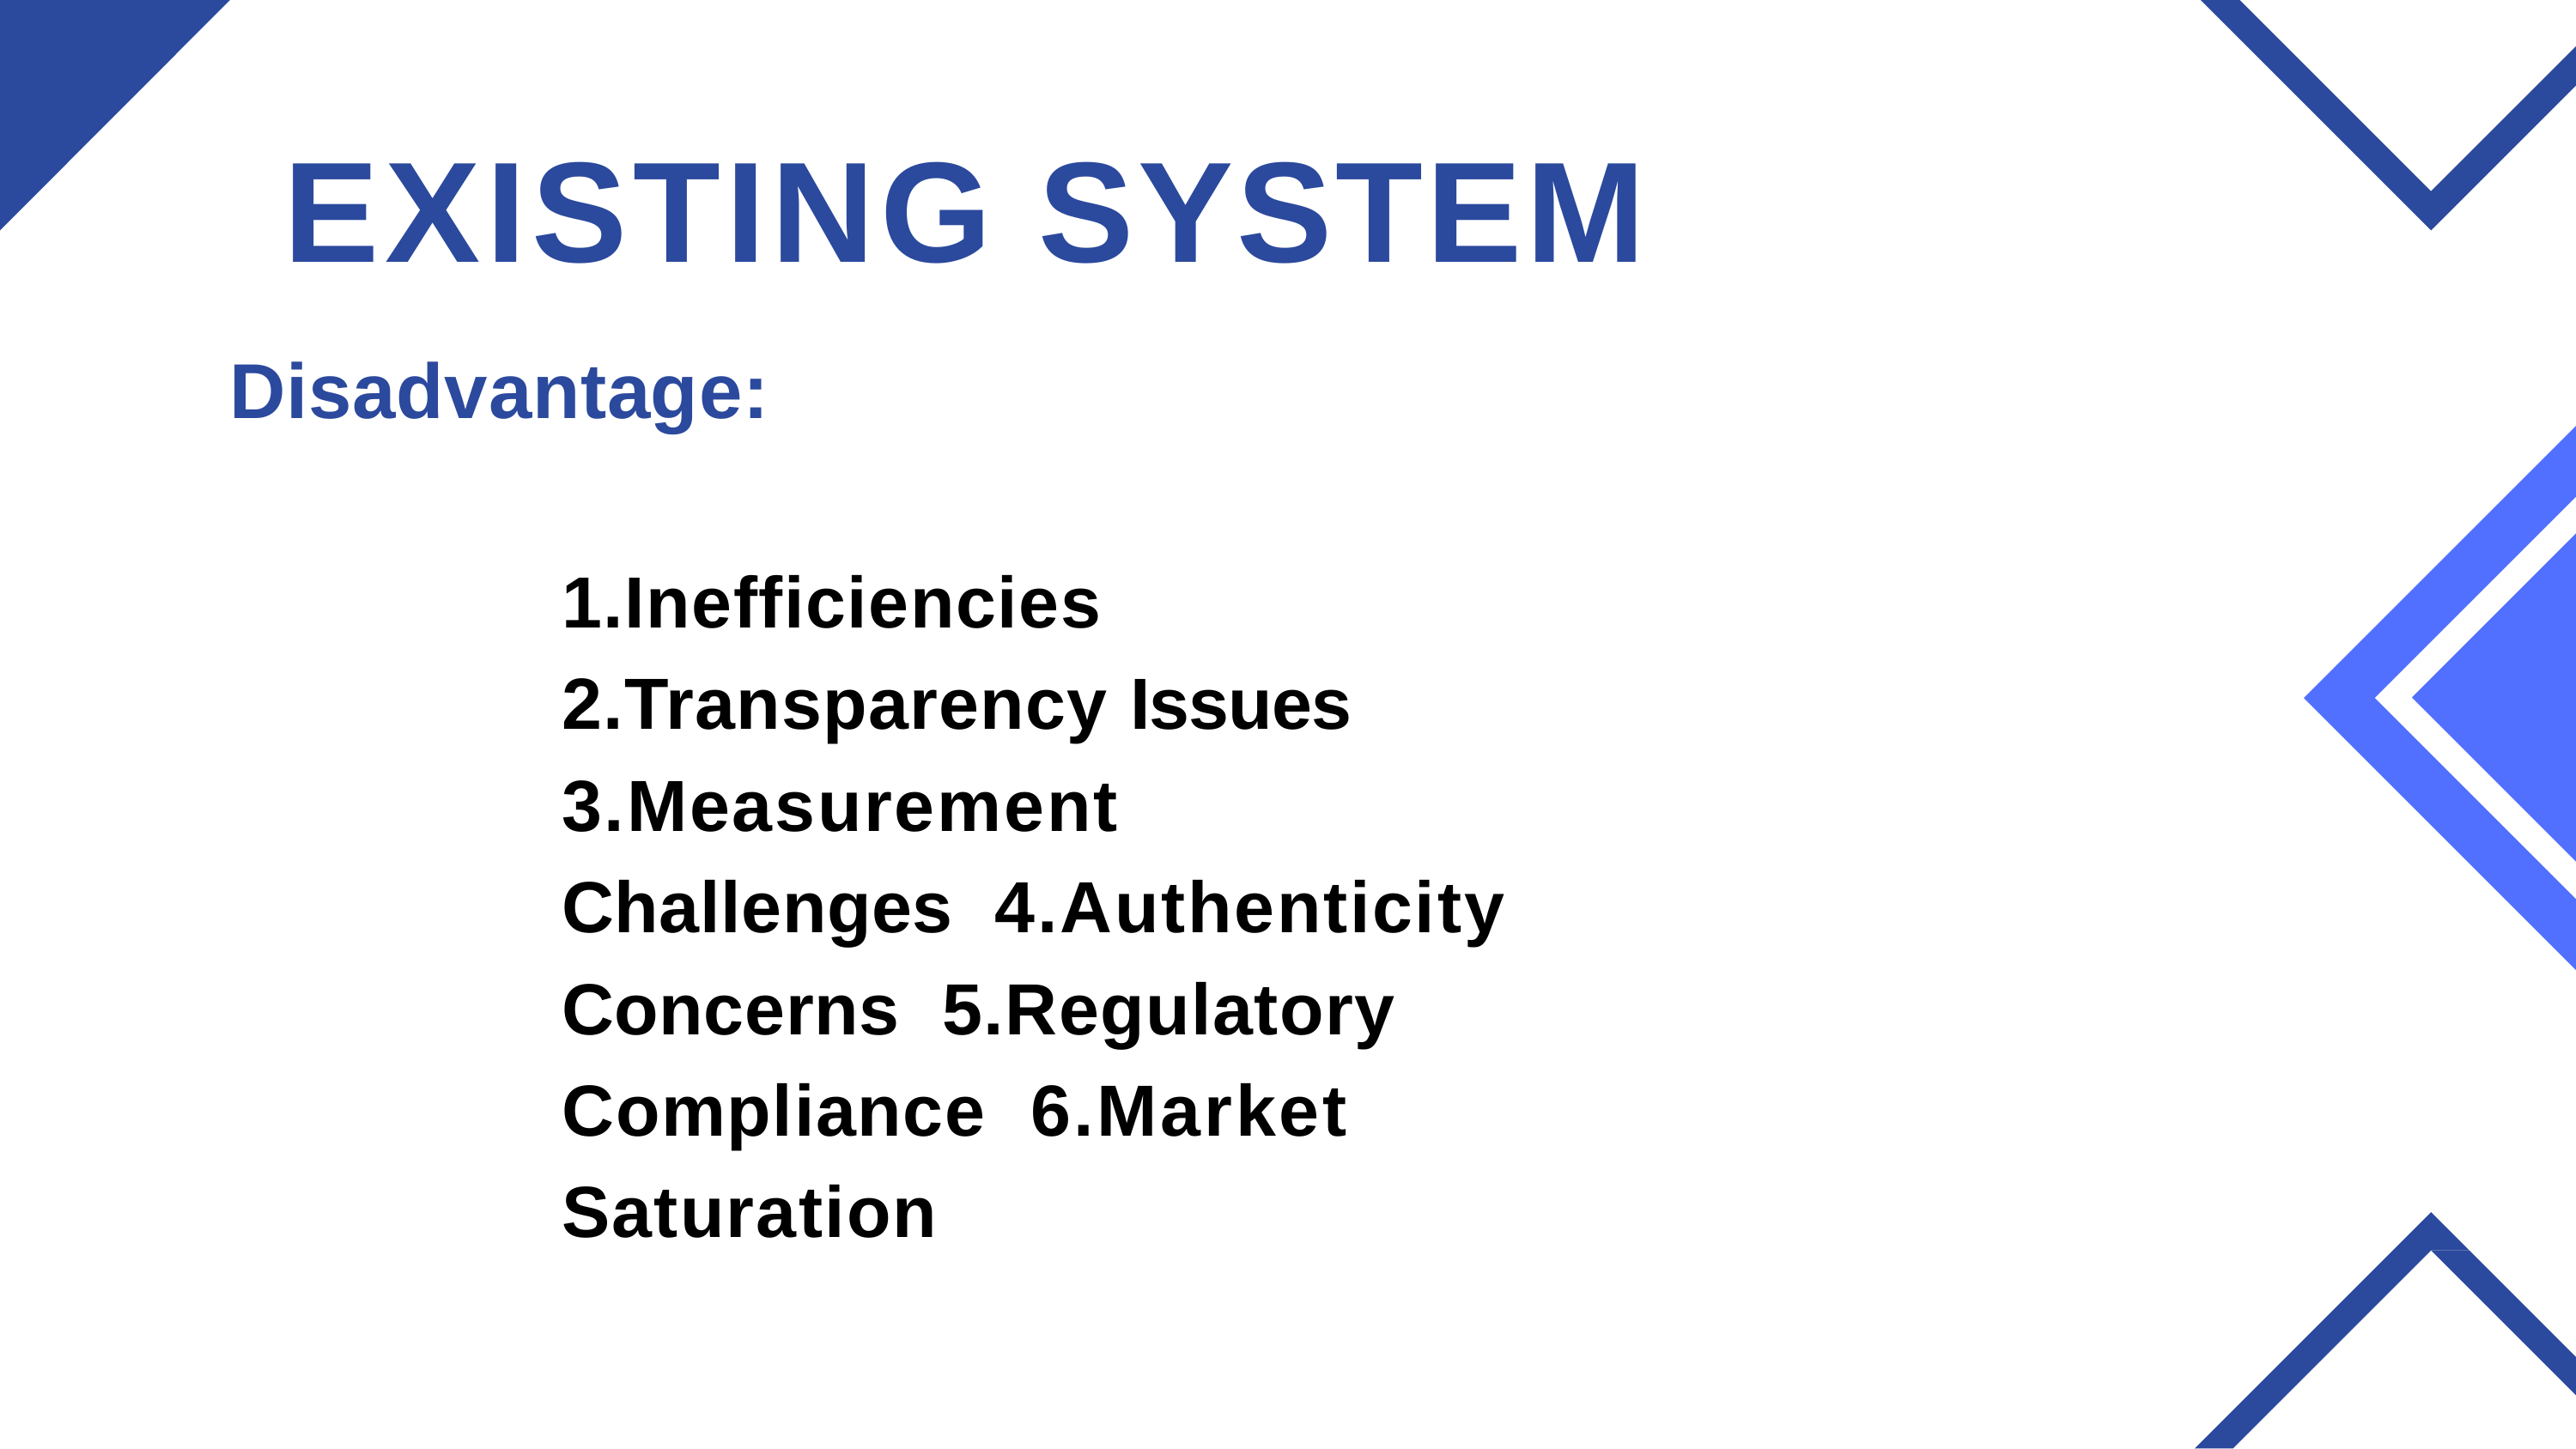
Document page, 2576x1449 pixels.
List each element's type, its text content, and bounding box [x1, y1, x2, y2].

text_box [0, 0, 230, 231]
title EXISTING SYSTEM [282, 117, 1654, 361]
text_box [2194, 1212, 2576, 1449]
text_box Disadvantage: 1.Inefficiencies 2.Transparency Issues 3.Measurement Challenges 4.Authenticity Concerns 5.Regulatory Compliance 6.Market Saturation [228, 338, 1532, 1252]
text_box [2200, 0, 2576, 231]
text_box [2303, 425, 2576, 971]
